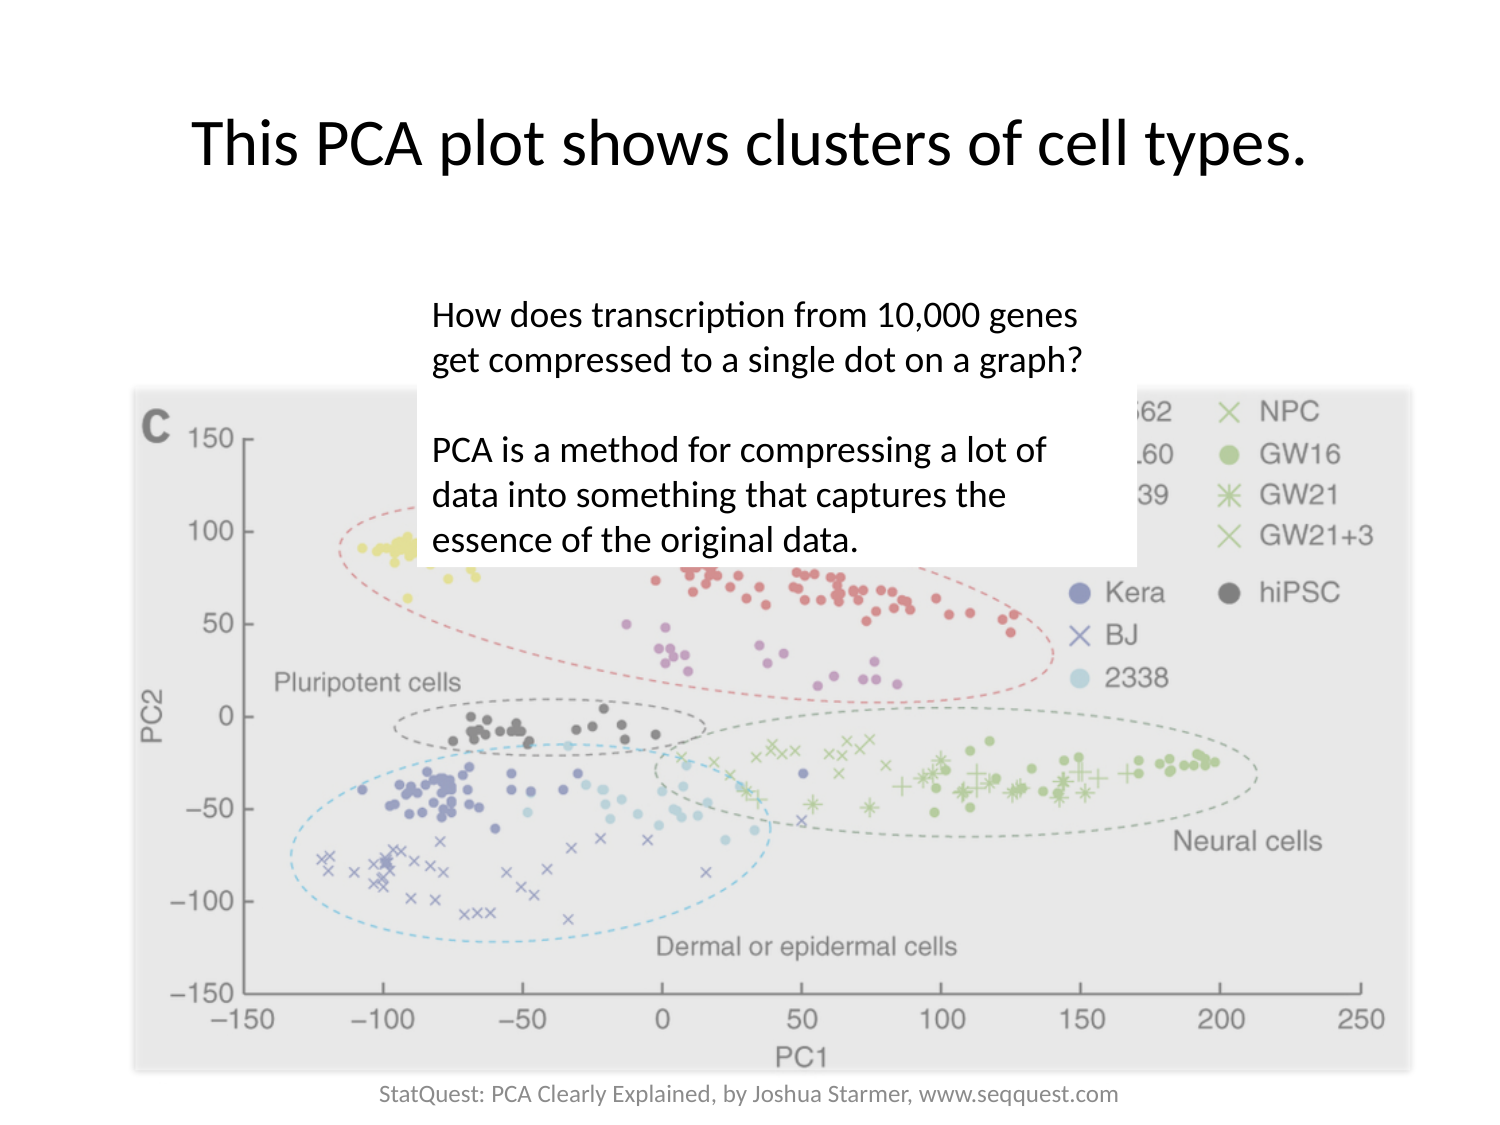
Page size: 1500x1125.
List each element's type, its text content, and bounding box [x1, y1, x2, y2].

title This PCA plot shows clusters of cell types. [75, 45, 1425, 233]
footer StatQuest: PCA Clearly Explained, by Joshua Starmer, www.seqquest.com [281, 1092, 1219, 1123]
text_box How does transcription from 10,000 genes get compressed to a single dot on a graph? PCA is a method for compressing a lot of data into something that captures the essence of the original data. [417, 282, 1138, 386]
picture [137, 388, 1411, 1084]
